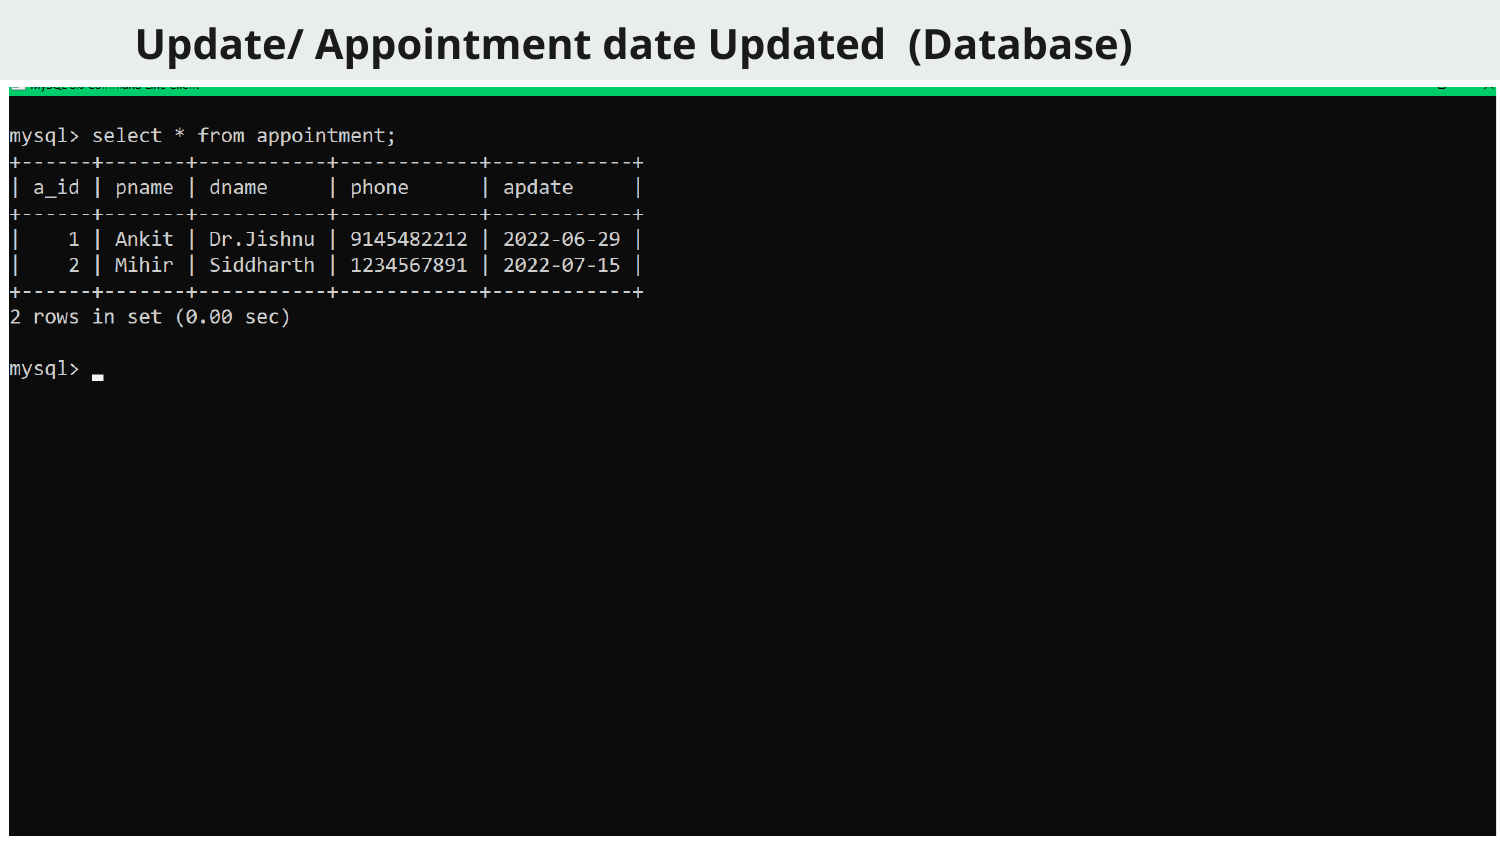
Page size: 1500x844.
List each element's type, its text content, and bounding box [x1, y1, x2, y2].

title Update/ Appointment date Updated (Database) [119, 0, 1381, 86]
picture [8, 87, 1497, 837]
